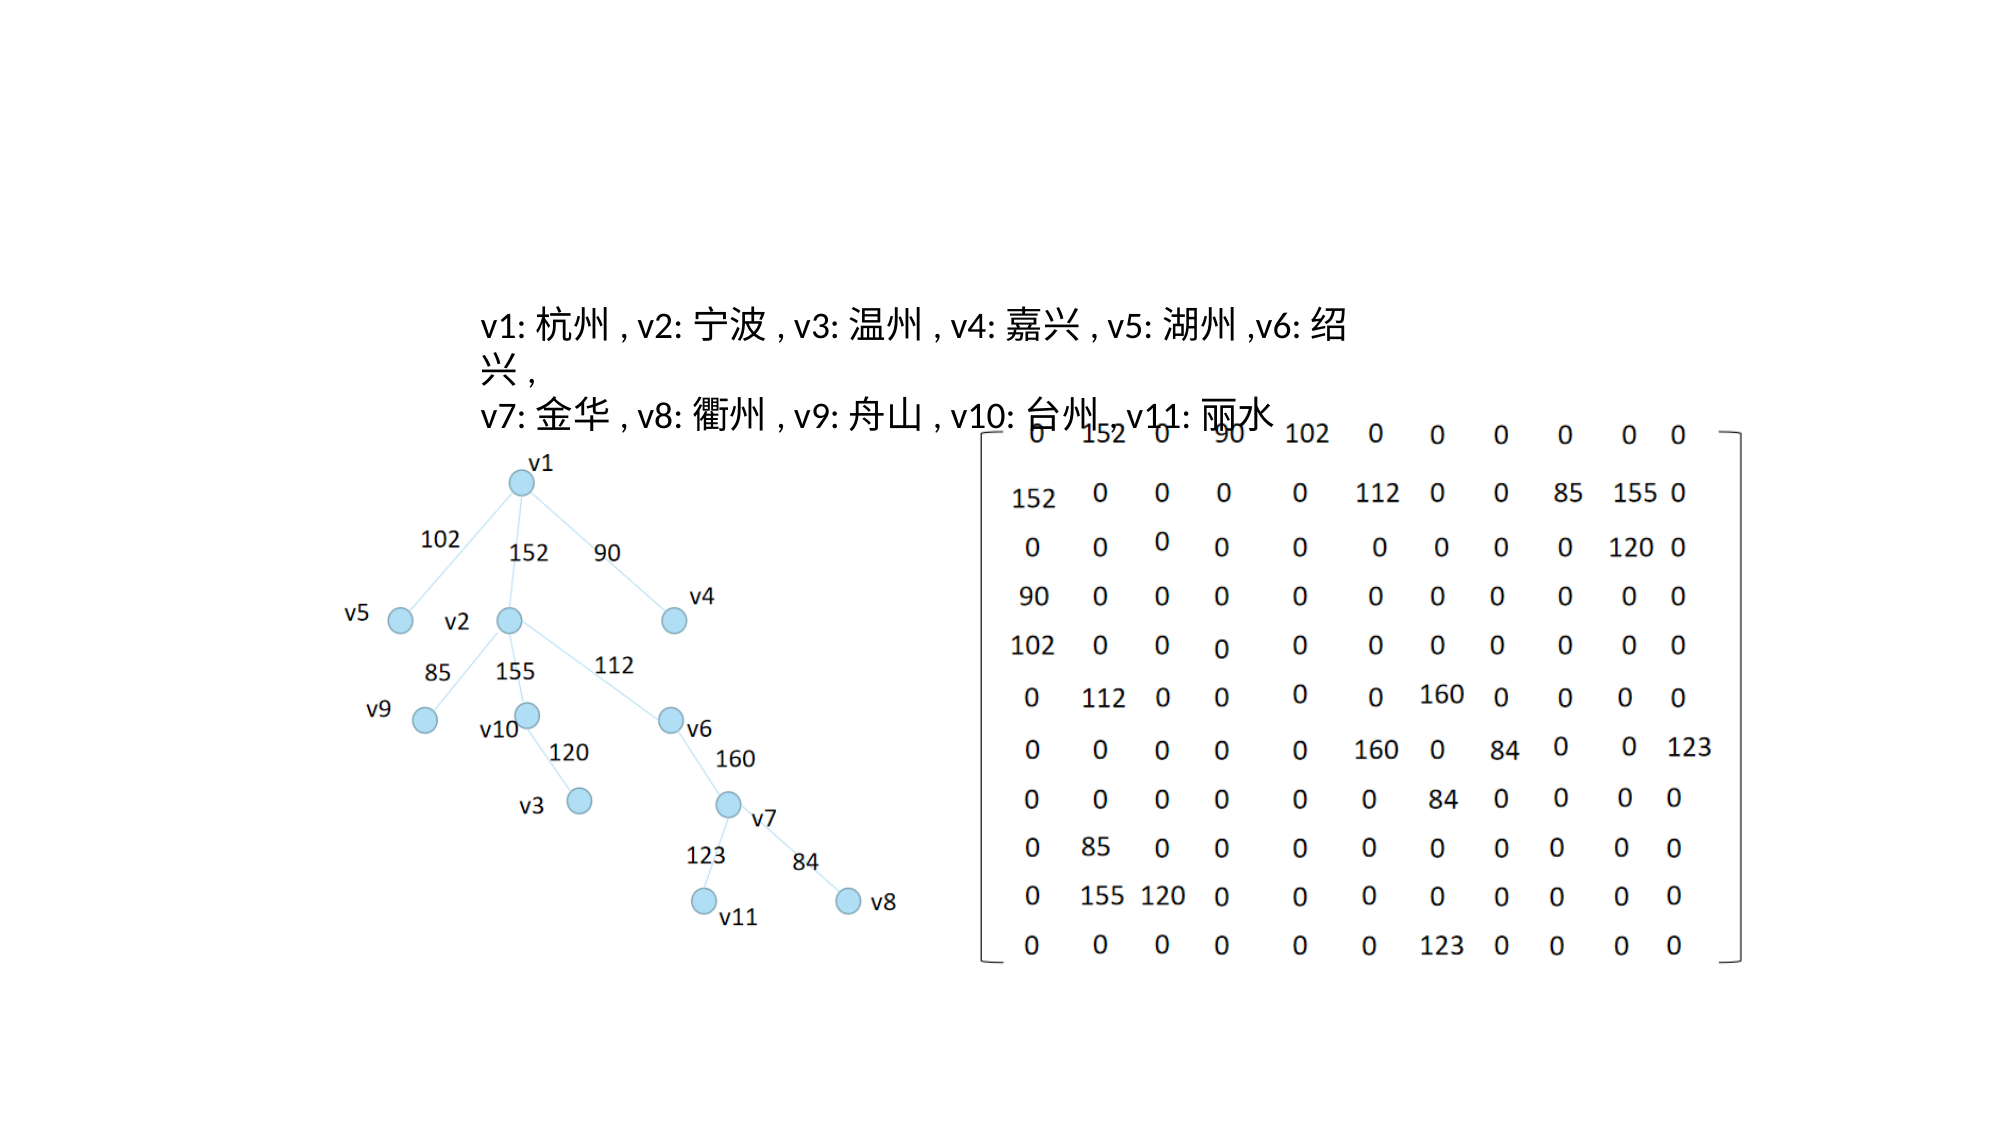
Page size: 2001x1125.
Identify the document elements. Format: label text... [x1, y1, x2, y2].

text_box v1:杭州, v2:宁波, v3:温州, v4:嘉兴, v5:湖州,v6:绍兴, v7:金华, v8:衢州, v9:舟山, v10:台州, v11:丽水 [465, 293, 1366, 420]
picture [300, 383, 1793, 994]
